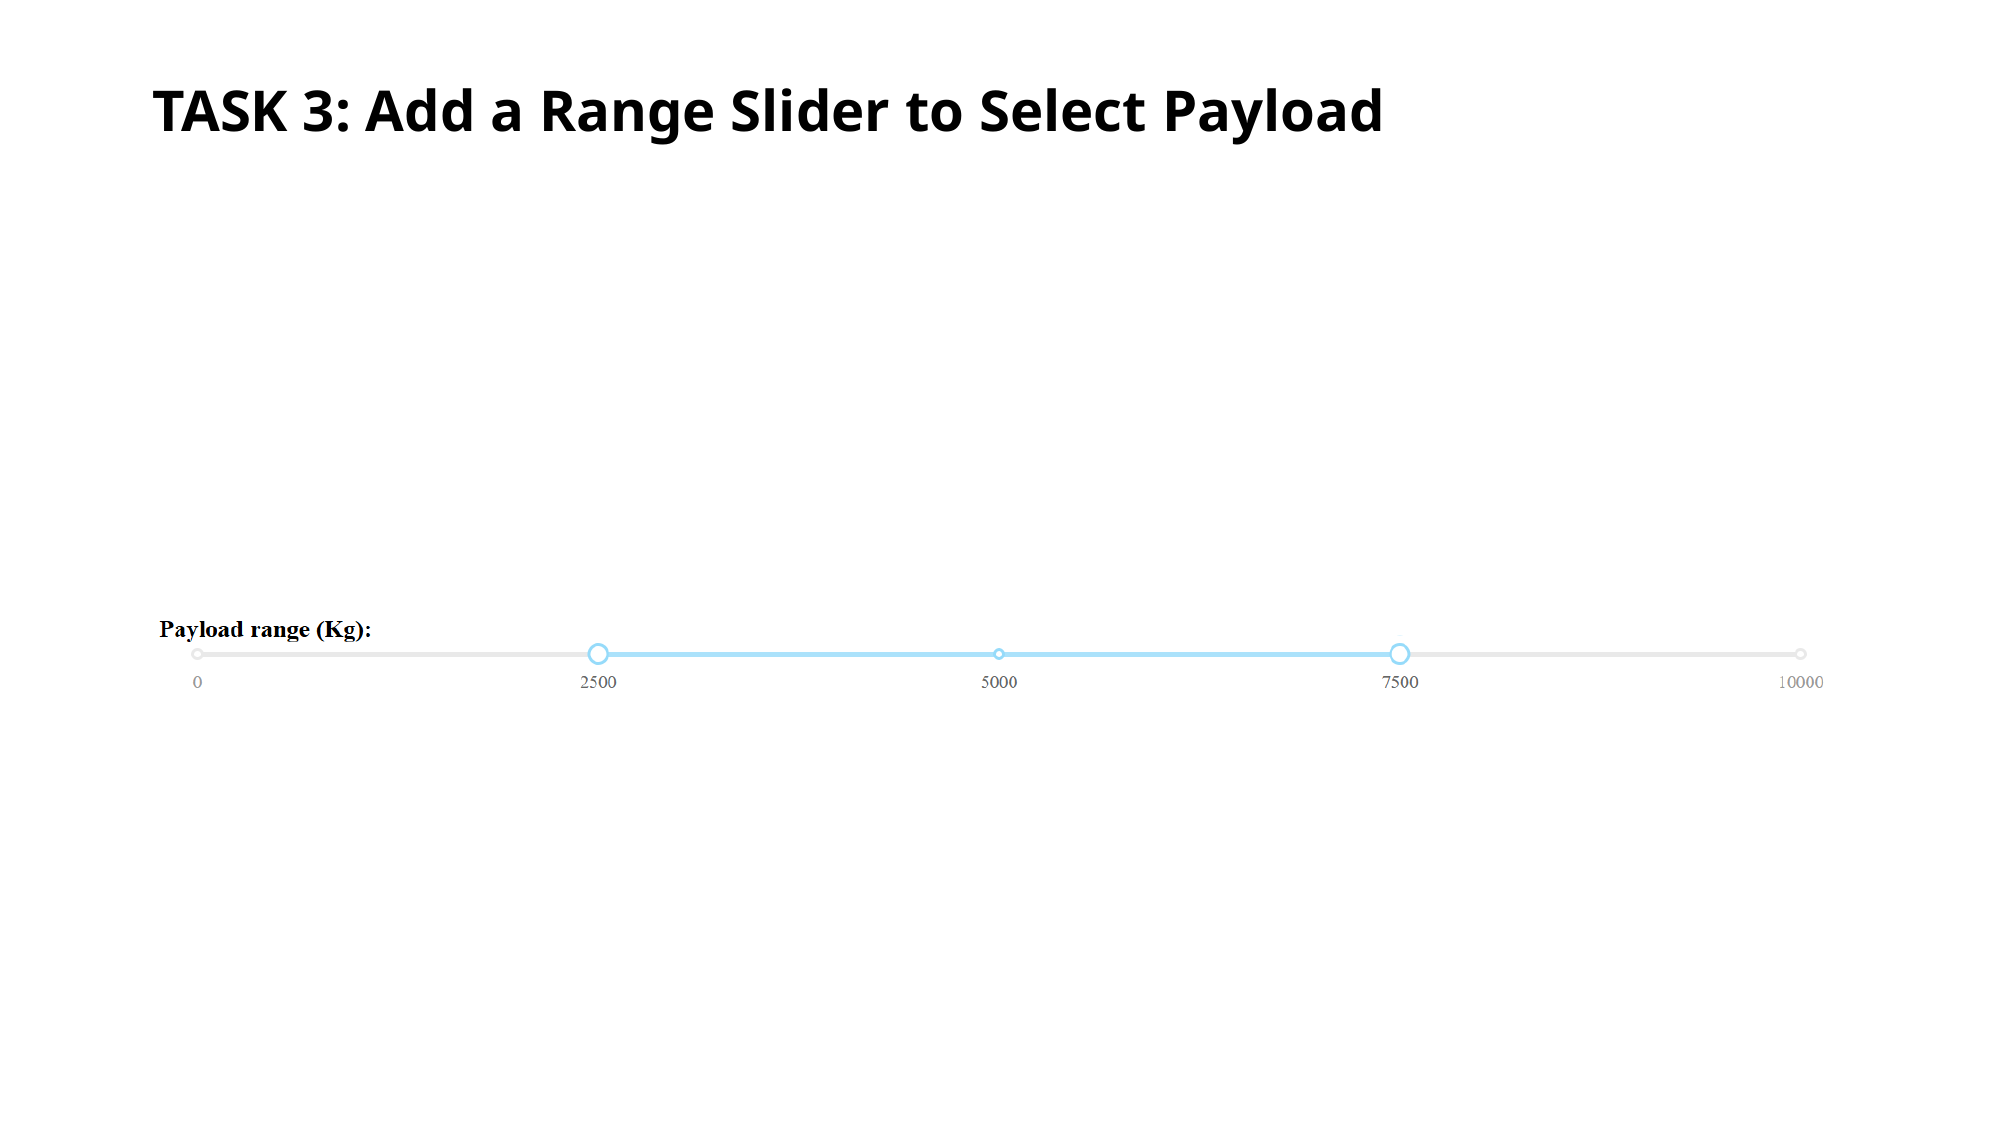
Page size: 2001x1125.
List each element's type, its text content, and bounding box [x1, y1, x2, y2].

title TASK 3: Add a Range Slider to Select Payload [137, 59, 1863, 278]
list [136, 529, 1863, 784]
